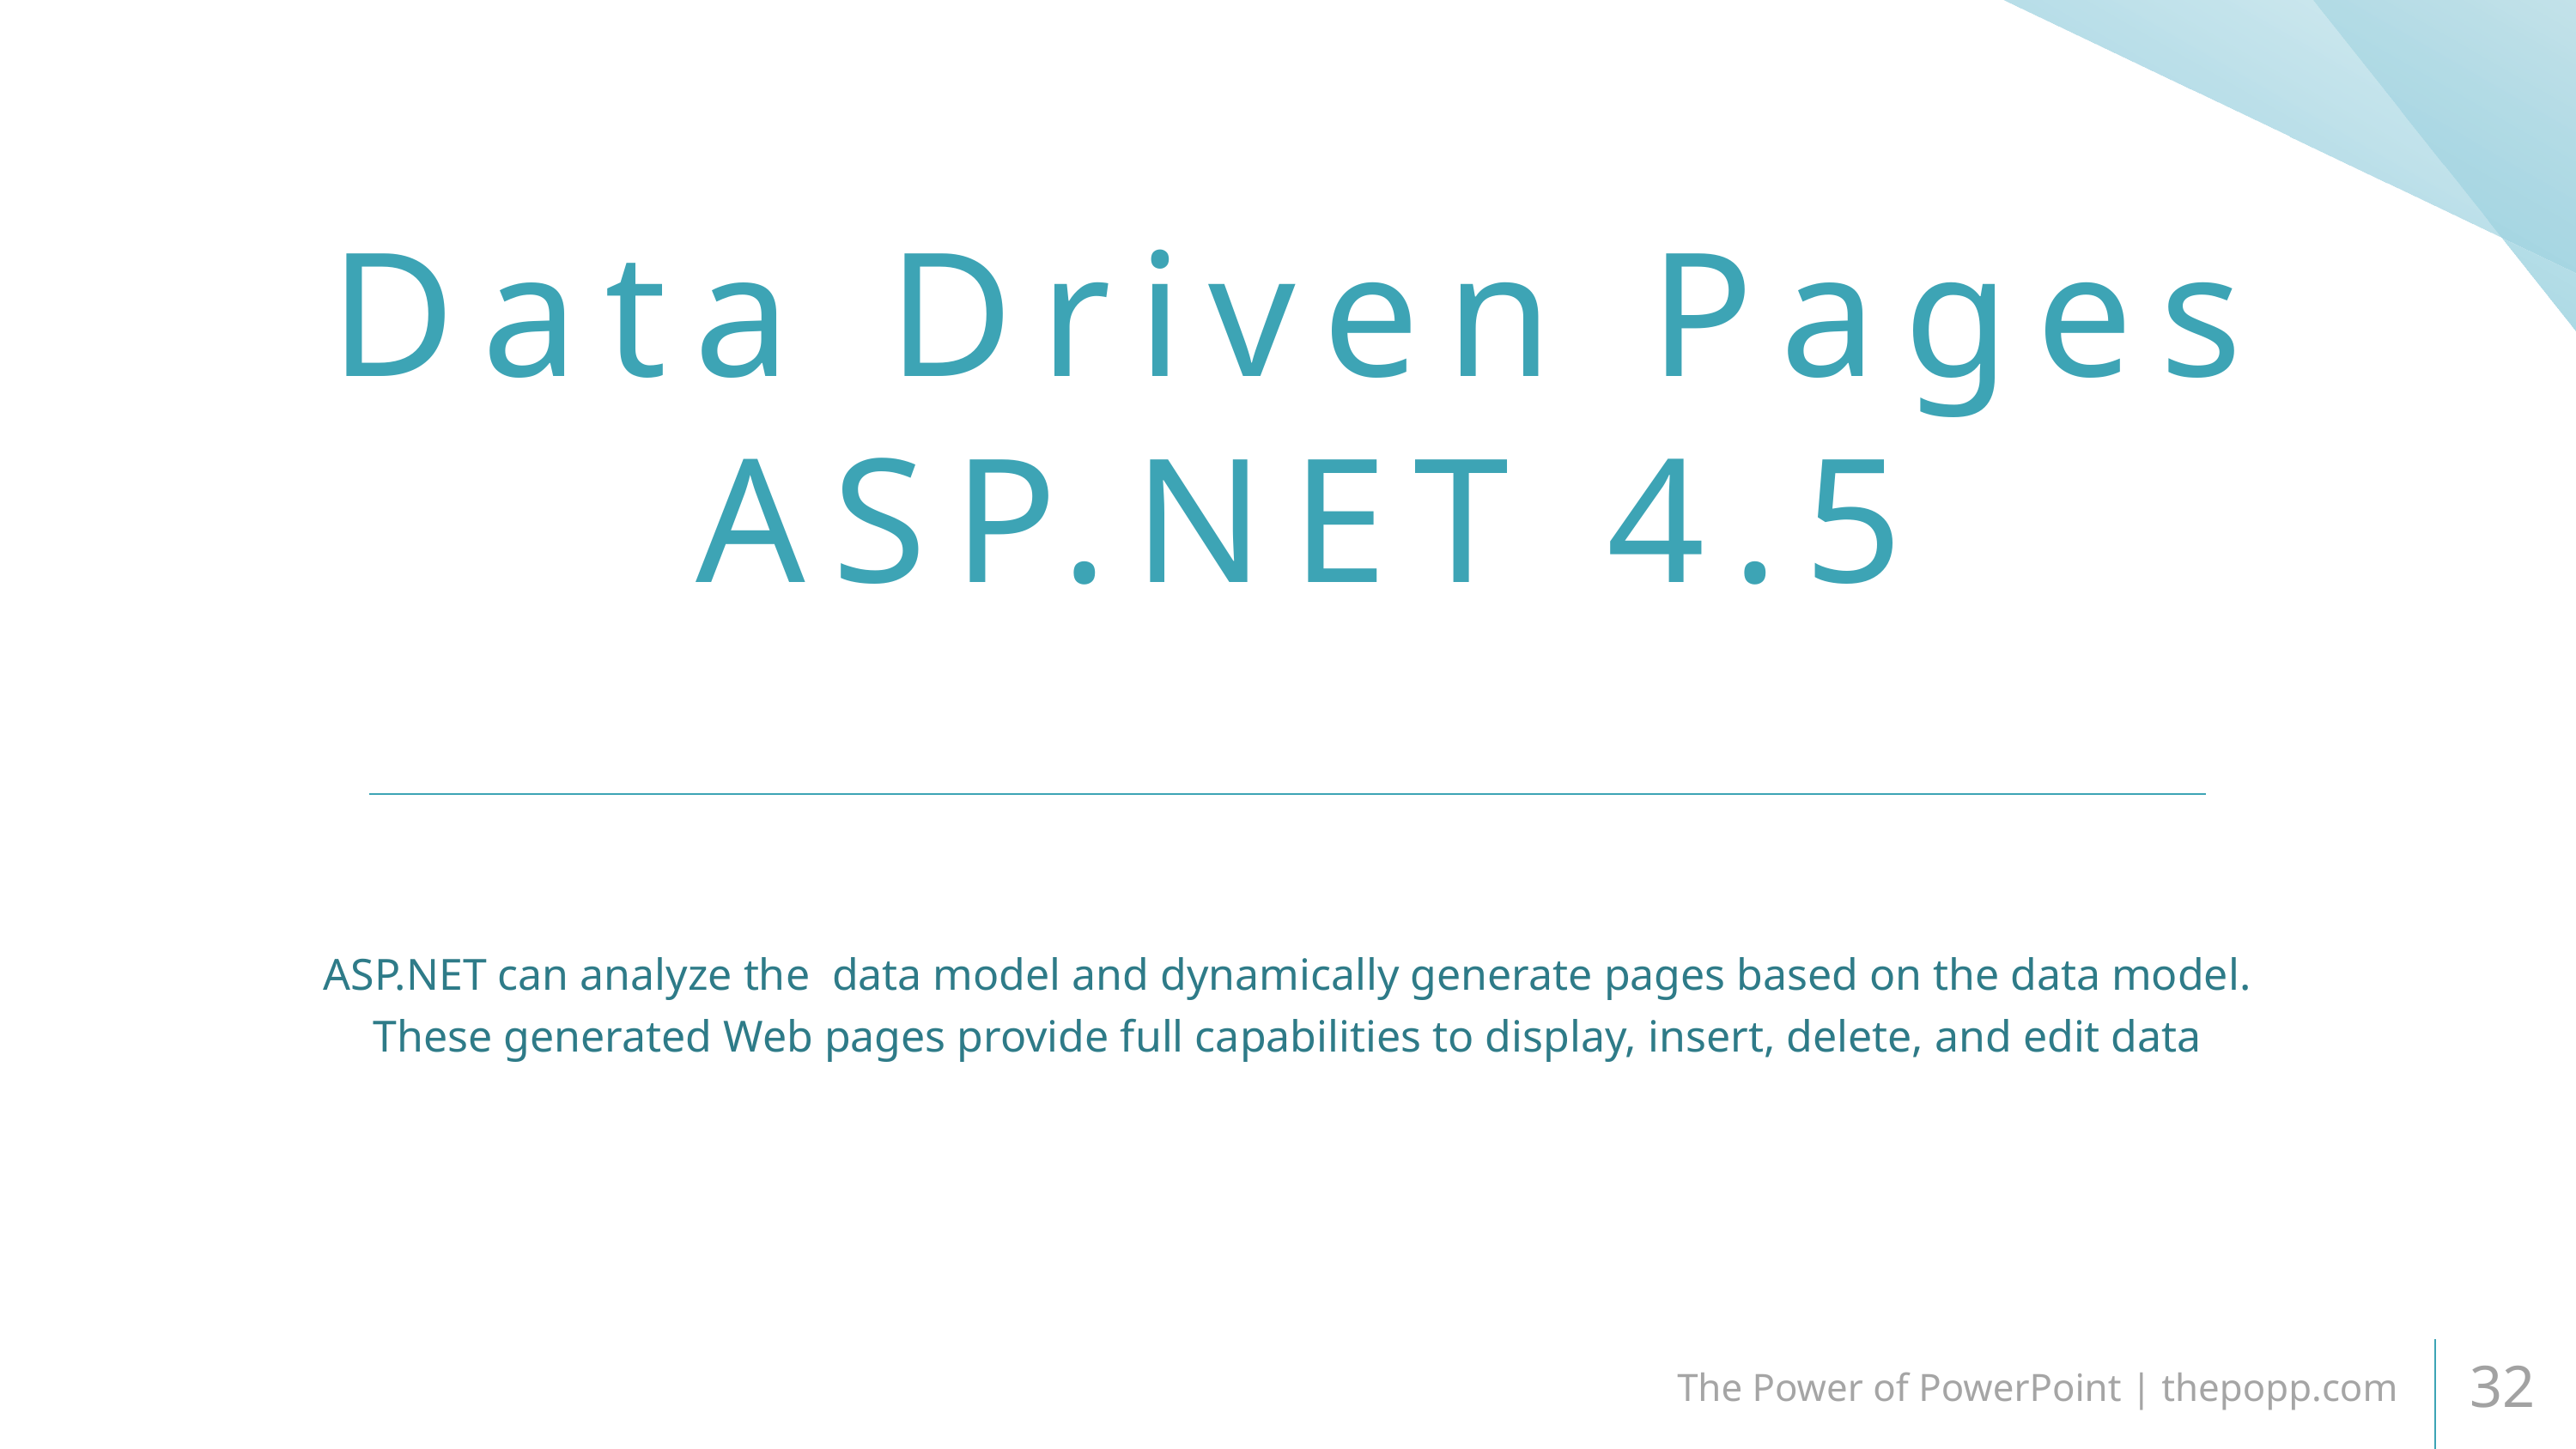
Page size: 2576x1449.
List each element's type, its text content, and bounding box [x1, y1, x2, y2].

footer The Power of PowerPoint | thepopp.com [1326, 1350, 2421, 1428]
title Data Driven Pages ASP.NET 4.5 [121, 388, 2480, 623]
list ASP.NET can analyze the data model and dynamically generate pages based on the data model. These generated Web pages provide full capabilities to display, insert, delete, and edit data [296, 864, 2280, 1213]
slide_number 32 [2446, 1350, 2575, 1428]
